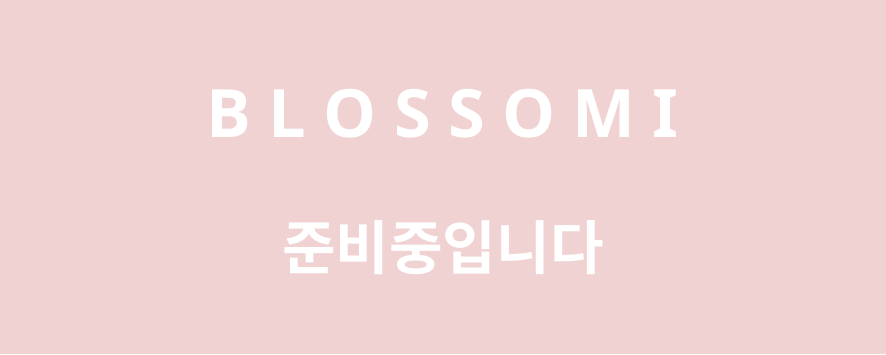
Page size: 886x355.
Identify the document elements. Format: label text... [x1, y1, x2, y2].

text_box B L O S S O M I 준비중입니다 [191, 63, 694, 289]
